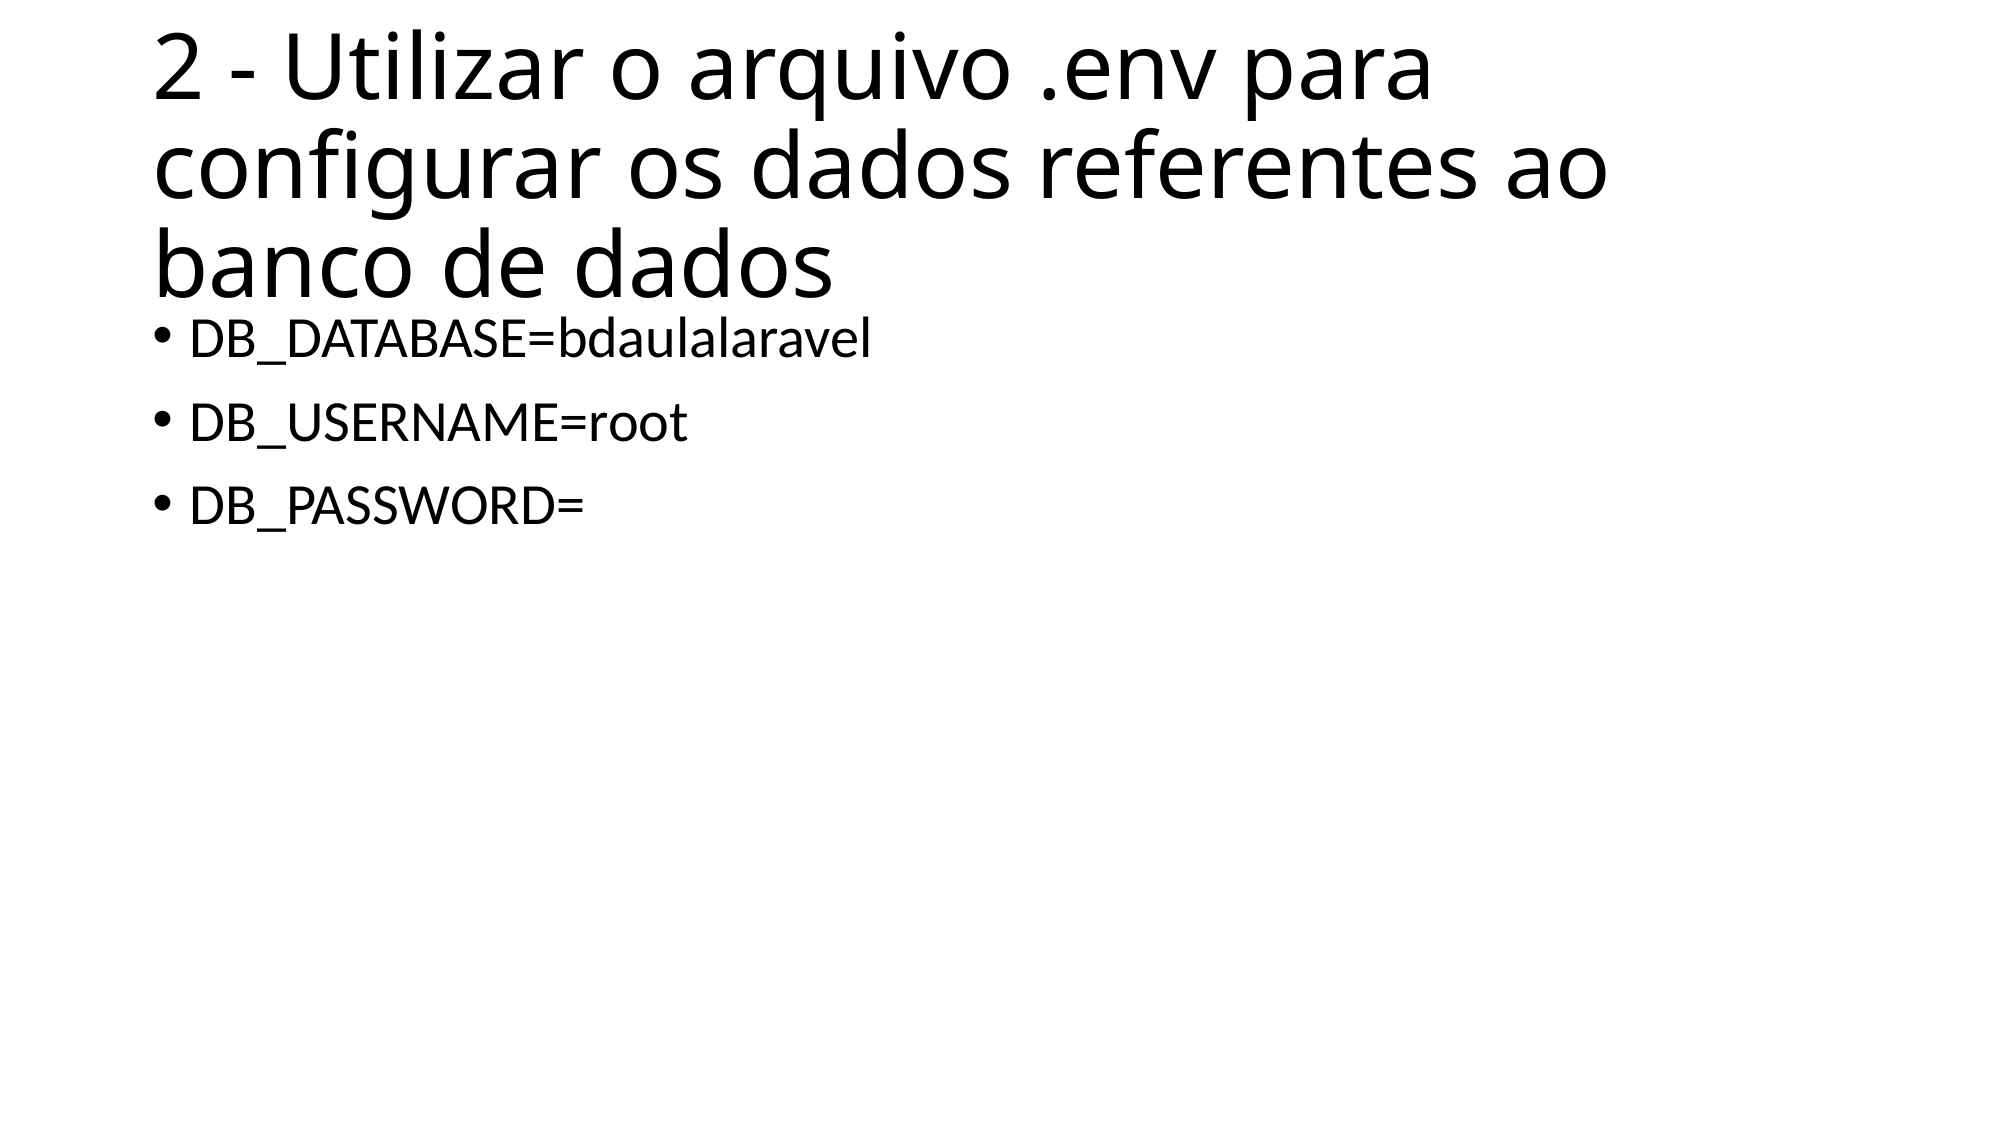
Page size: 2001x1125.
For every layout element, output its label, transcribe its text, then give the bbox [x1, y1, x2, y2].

list DB_DATABASE=bdaulalaravel DB_USERNAME=root DB_PASSWORD= [137, 299, 1863, 1014]
title 2 - Utilizar o arquivo .env para configurar os dados referentes ao banco de dados [137, 59, 1863, 278]
